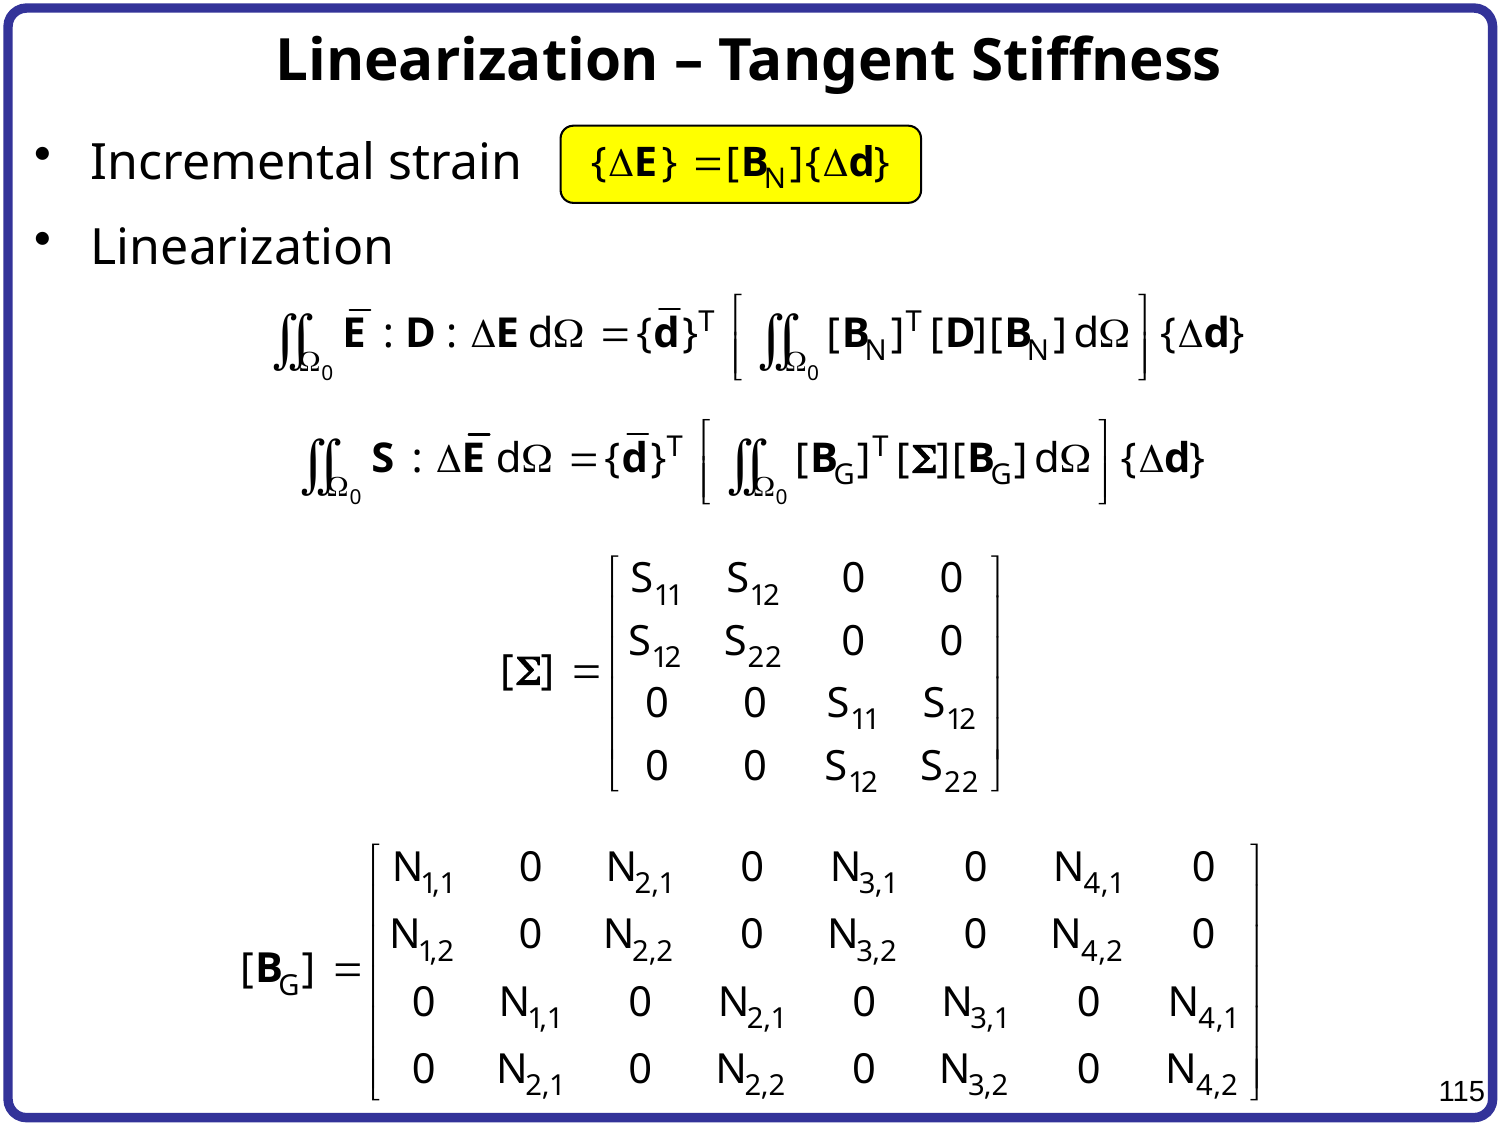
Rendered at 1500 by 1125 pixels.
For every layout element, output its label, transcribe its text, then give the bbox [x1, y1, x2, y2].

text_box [239, 839, 1271, 1106]
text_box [263, 289, 1250, 386]
list Incremental strain Linearization [18, 121, 1481, 1086]
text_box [499, 551, 1011, 797]
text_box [291, 414, 1210, 510]
title Linearization – Tangent Stiffness [6, 7, 1492, 106]
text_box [586, 135, 894, 195]
